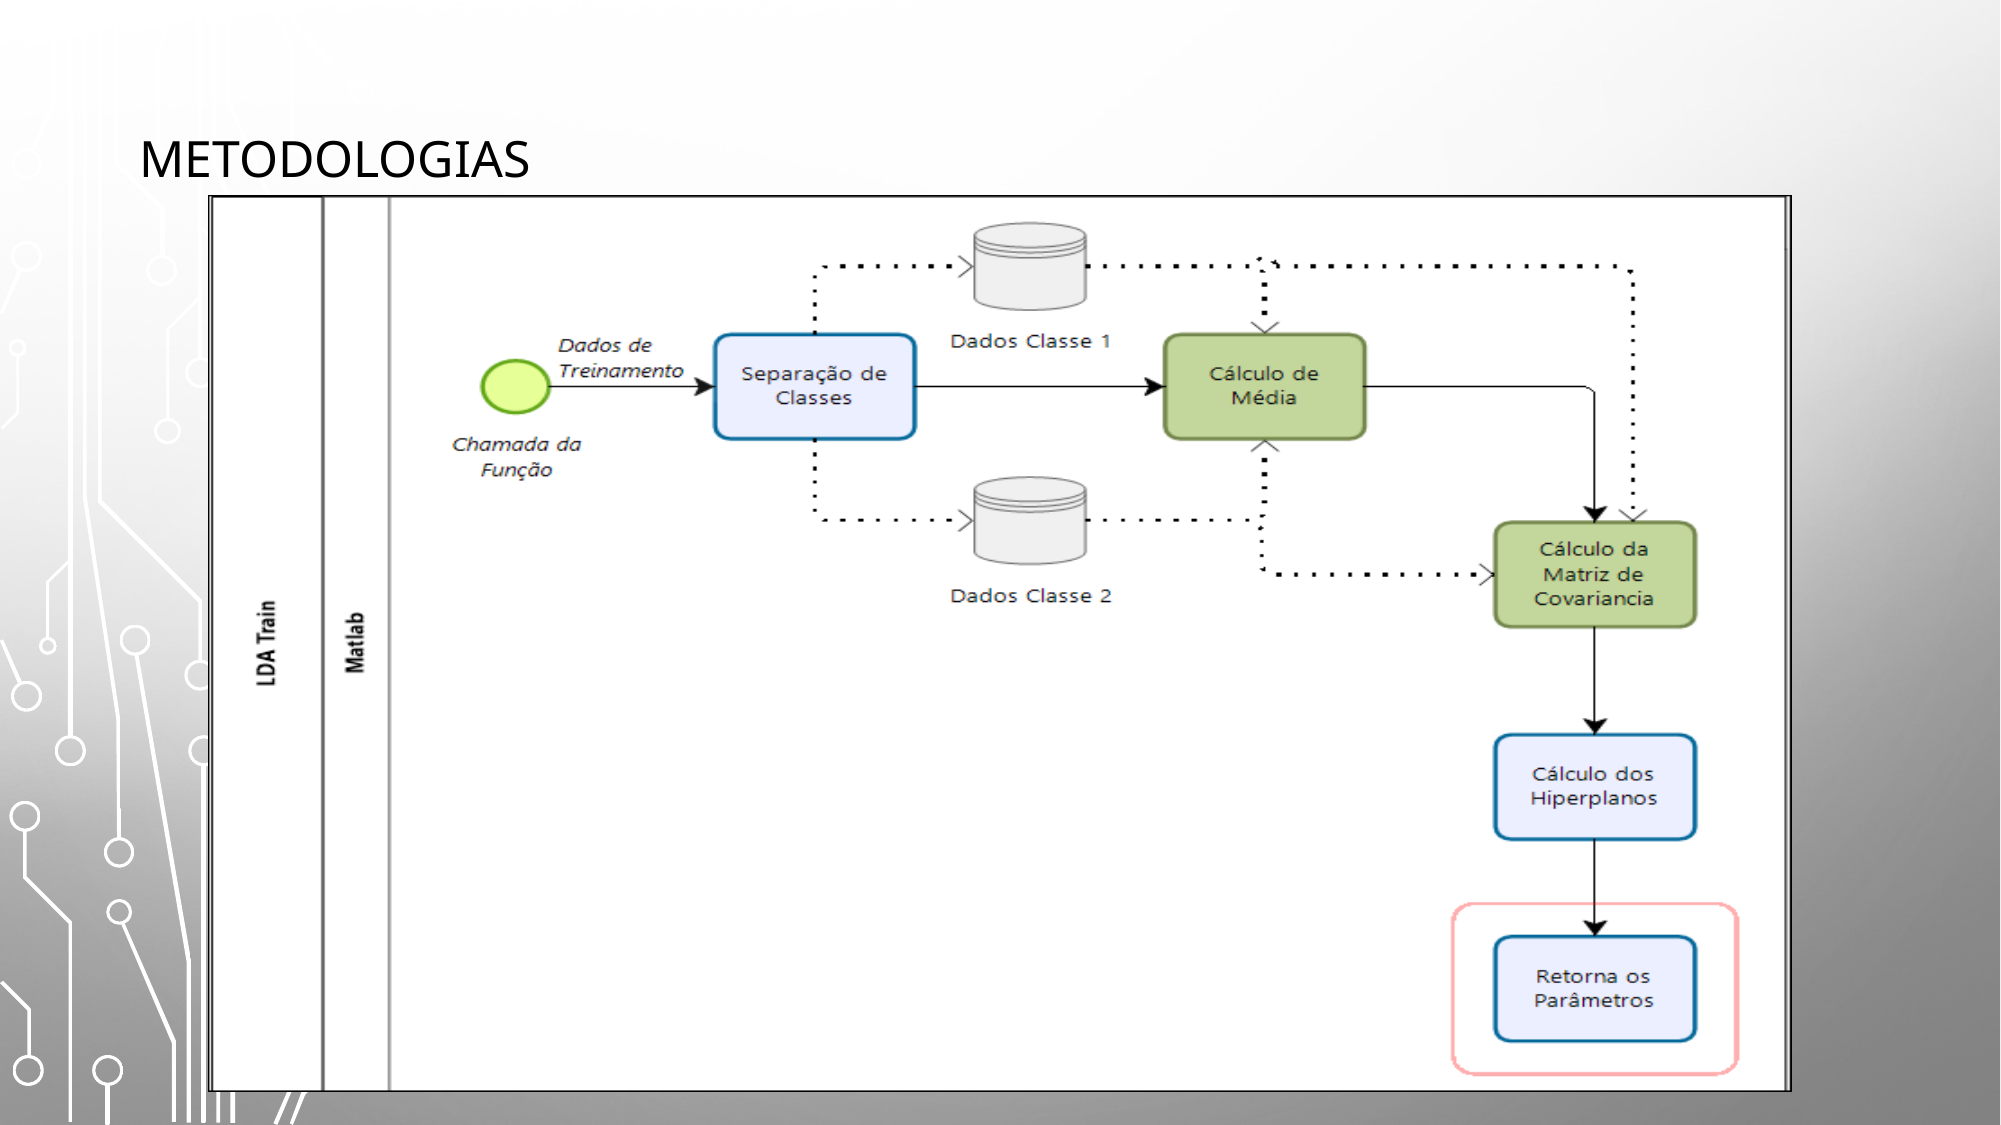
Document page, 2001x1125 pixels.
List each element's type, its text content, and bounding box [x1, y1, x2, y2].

text_box METODOLOGIAS [124, 119, 546, 195]
picture [207, 195, 1792, 1092]
